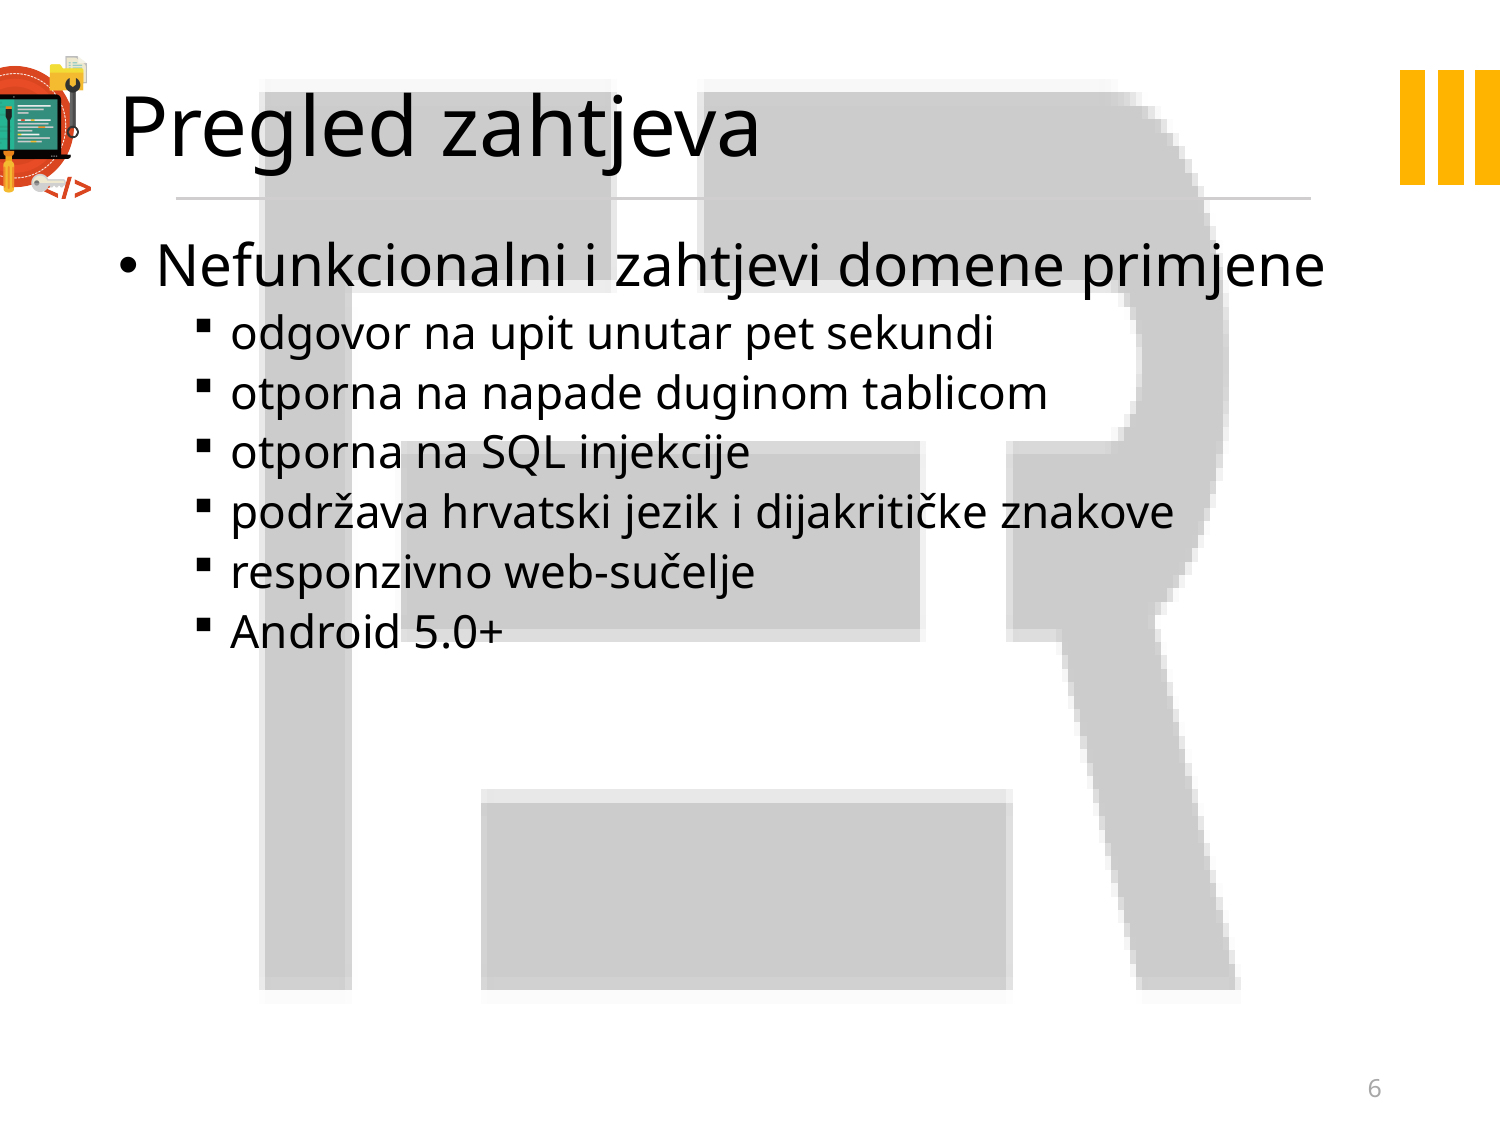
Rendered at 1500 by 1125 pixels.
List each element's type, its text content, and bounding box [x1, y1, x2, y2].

title Pregled zahtjeva [103, 59, 1397, 199]
slide_number 6 [1310, 1065, 1397, 1125]
list Nefunkcionalni i zahtjevi domene primjene odgovor na upit unutar pet sekundi otporna na napade duginom tablicom otporna na SQL injekcije podržava hrvatski jezik i dijakritičke znakove responzivno web-sučelje Android 5.0+ [103, 228, 1397, 1038]
picture [0, 56, 91, 199]
